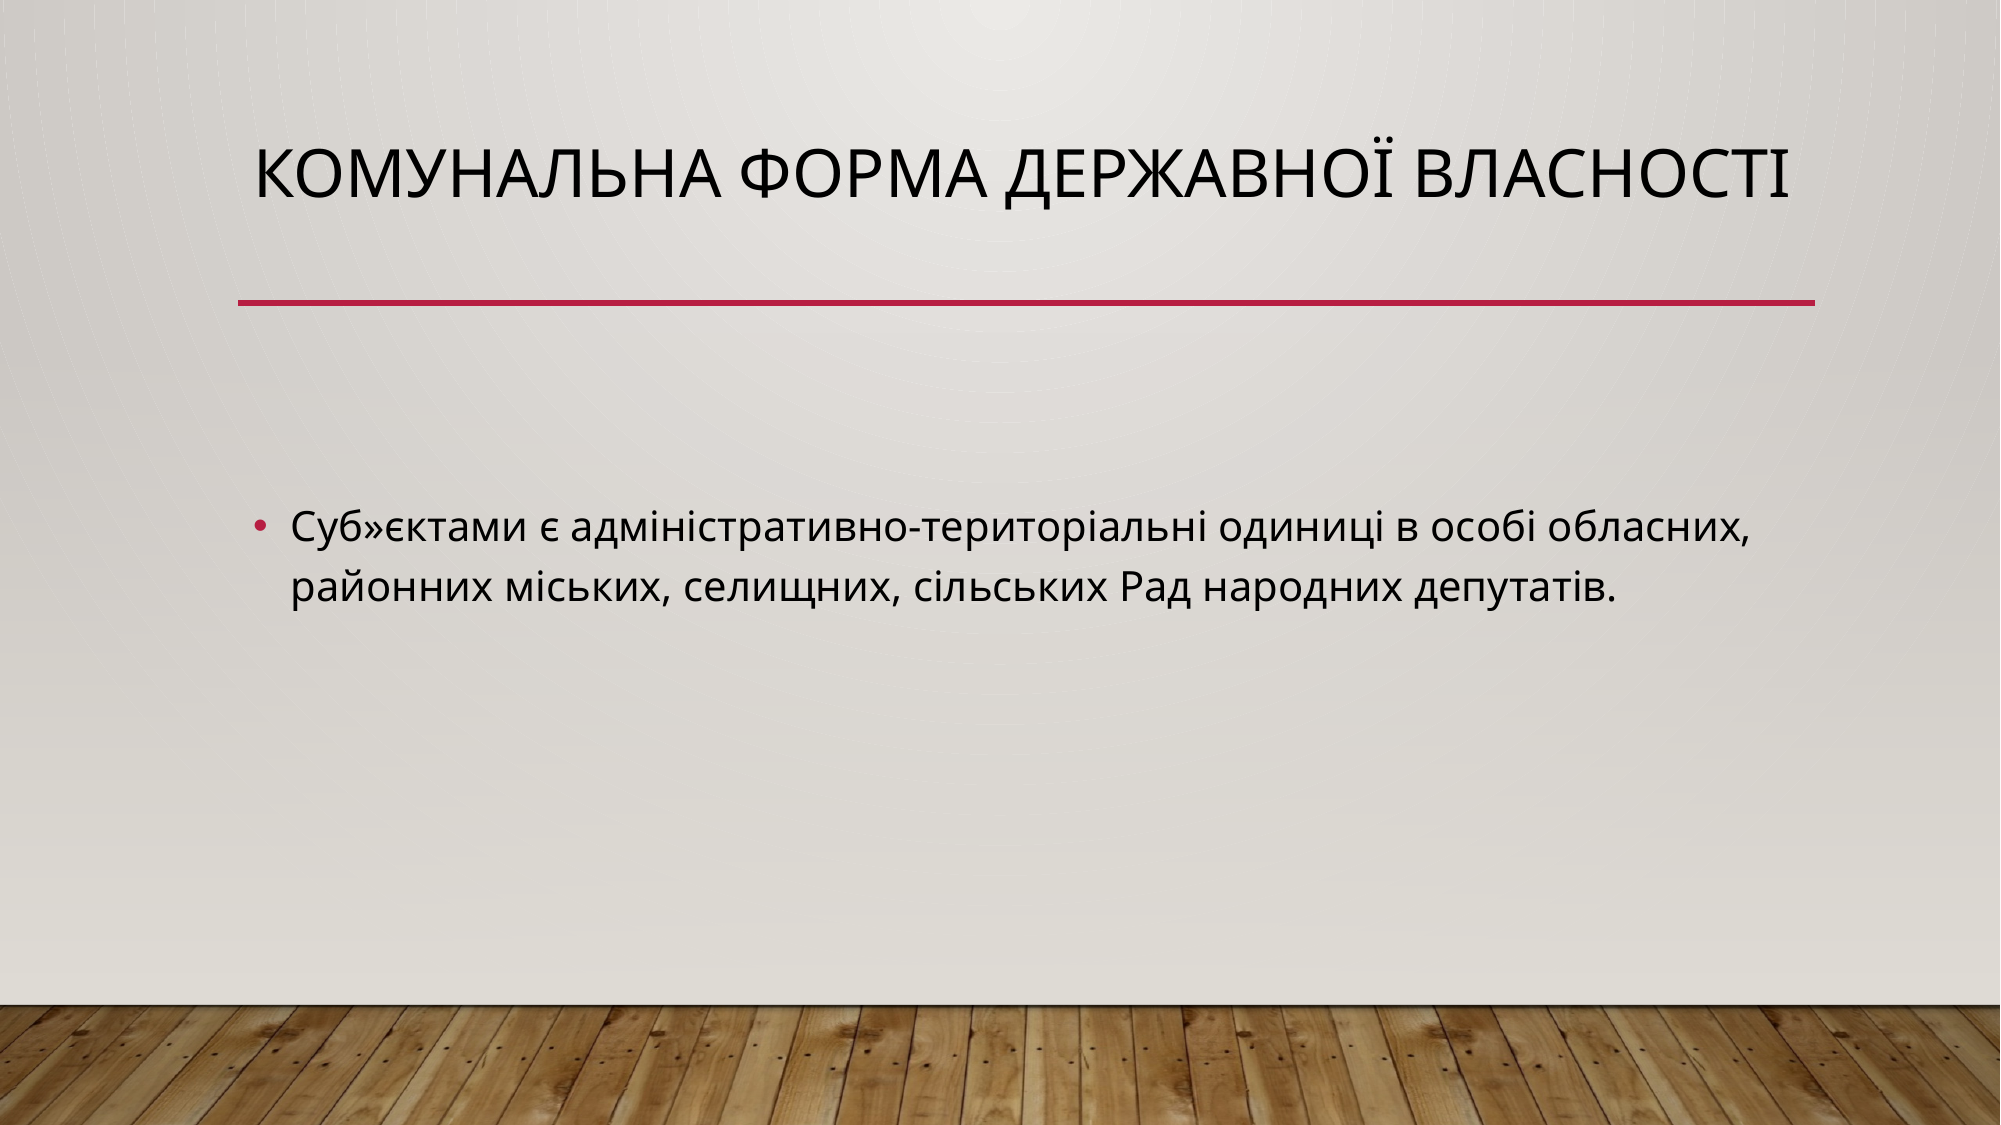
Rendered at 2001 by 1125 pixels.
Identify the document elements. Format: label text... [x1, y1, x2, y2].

picture [0, 1005, 2000, 1125]
list Суб»єктами є адміністративно-територіальні одиниці в особі обласних, районних міських, селищних, сільських Рад народних депутатів. [238, 330, 1814, 897]
title Комунальна форма державної власності [238, 131, 1814, 305]
